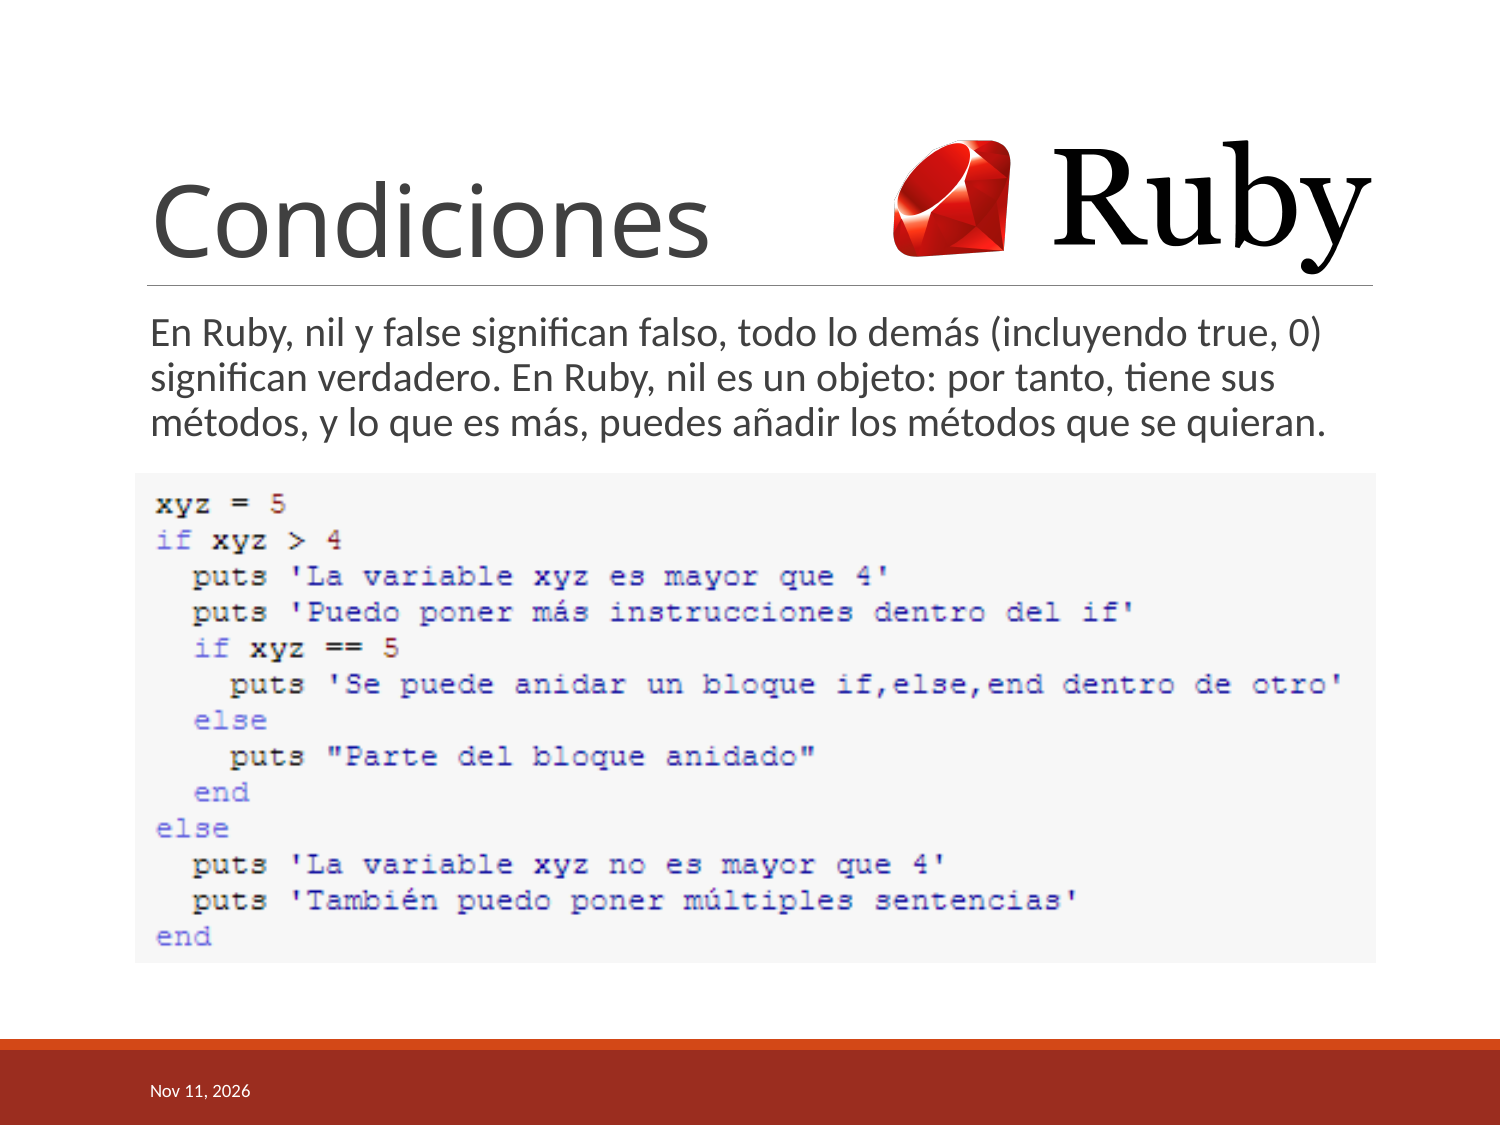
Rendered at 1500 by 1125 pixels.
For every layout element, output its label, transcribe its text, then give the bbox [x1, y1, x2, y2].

list En Ruby, nil y false significan falso, todo lo demás (incluyendo true, 0) significan verdadero. En Ruby, nil es un objeto: por tanto, tiene sus métodos, y lo que es más, puedes añadir los métodos que se quieran. [135, 302, 1373, 471]
slide_number 28-Oct-22 [135, 1059, 440, 1120]
picture [890, 132, 1373, 279]
picture [134, 472, 1376, 964]
title Condiciones [135, 47, 1373, 285]
